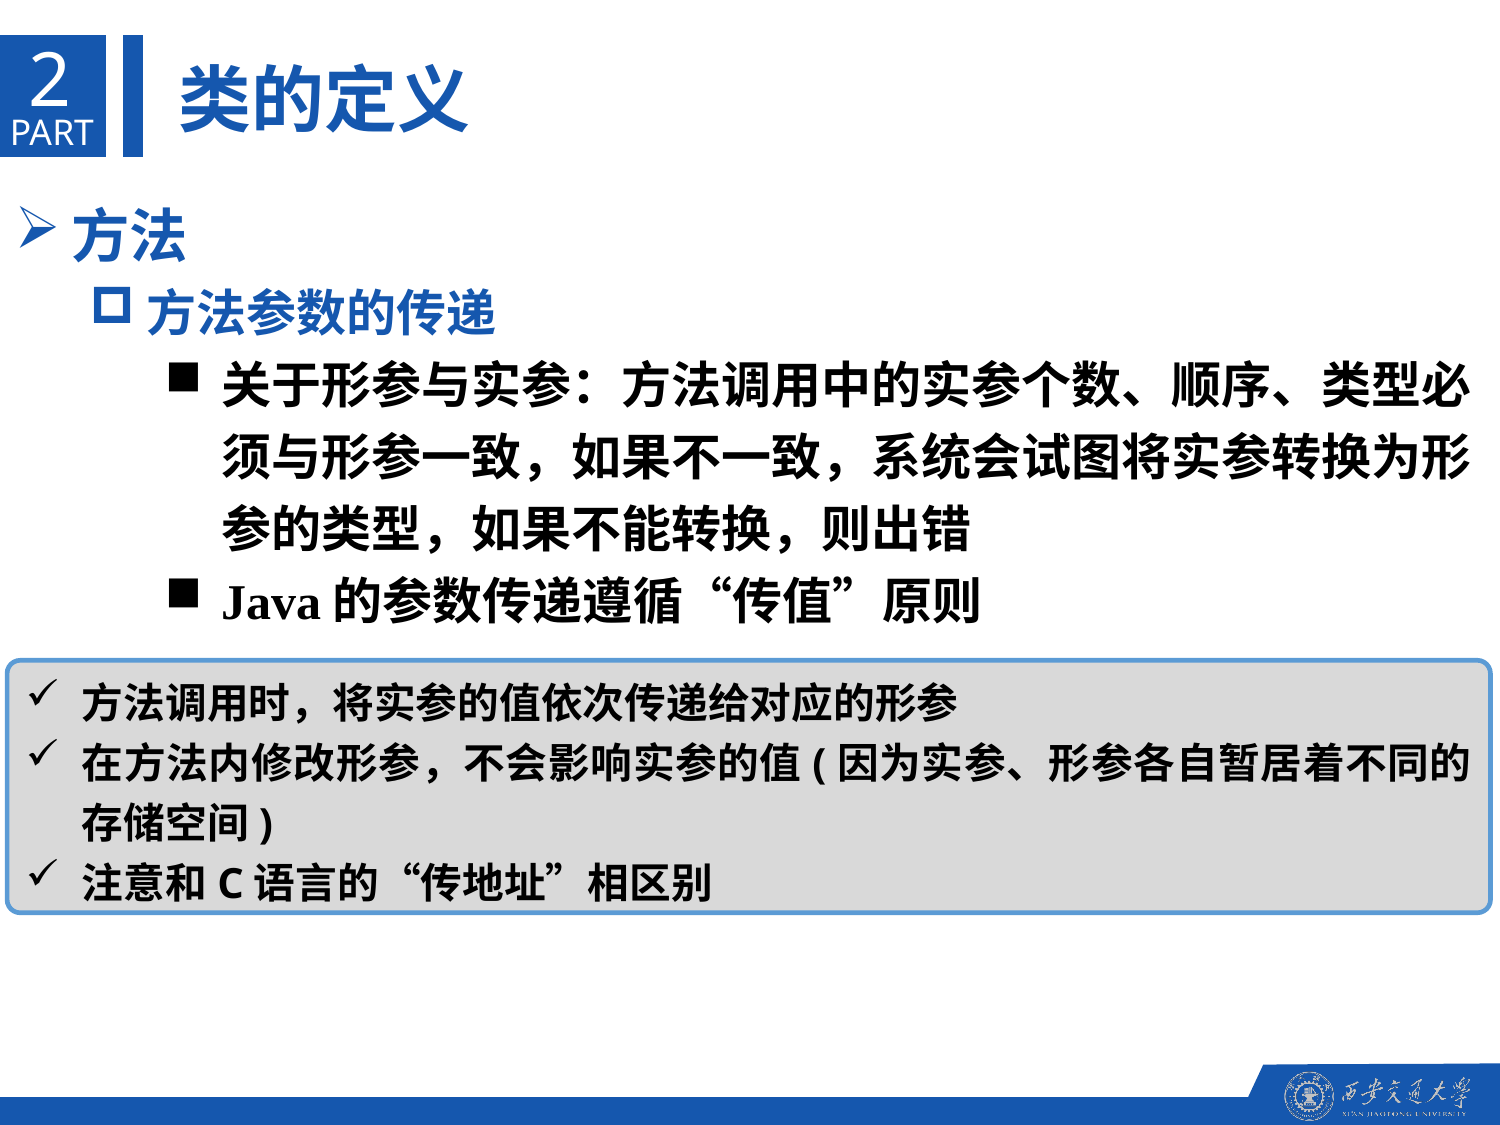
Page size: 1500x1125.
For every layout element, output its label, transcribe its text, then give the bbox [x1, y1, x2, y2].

text_box 方法 方法参数的传递 关于形参与实参：方法调用中的实参个数、顺序、类型必须与形参一致，如果不一致，系统会试图将实参转换为形参的类型，如果不能转换，则出错 Java的参数传递遵循“传值”原则 [0, 178, 1500, 637]
text_box 类的定义 [163, 45, 486, 149]
text_box 2 [14, 23, 87, 129]
text_box PART [9, 109, 95, 153]
text_box 方法调用时，将实参的值依次传递给对应的形参 在方法内修改形参，不会影响实参的值(因为实参、形参各自暂居着不同的存储空间) 注意和C语言的“传地址”相区别 [6, 659, 1492, 914]
